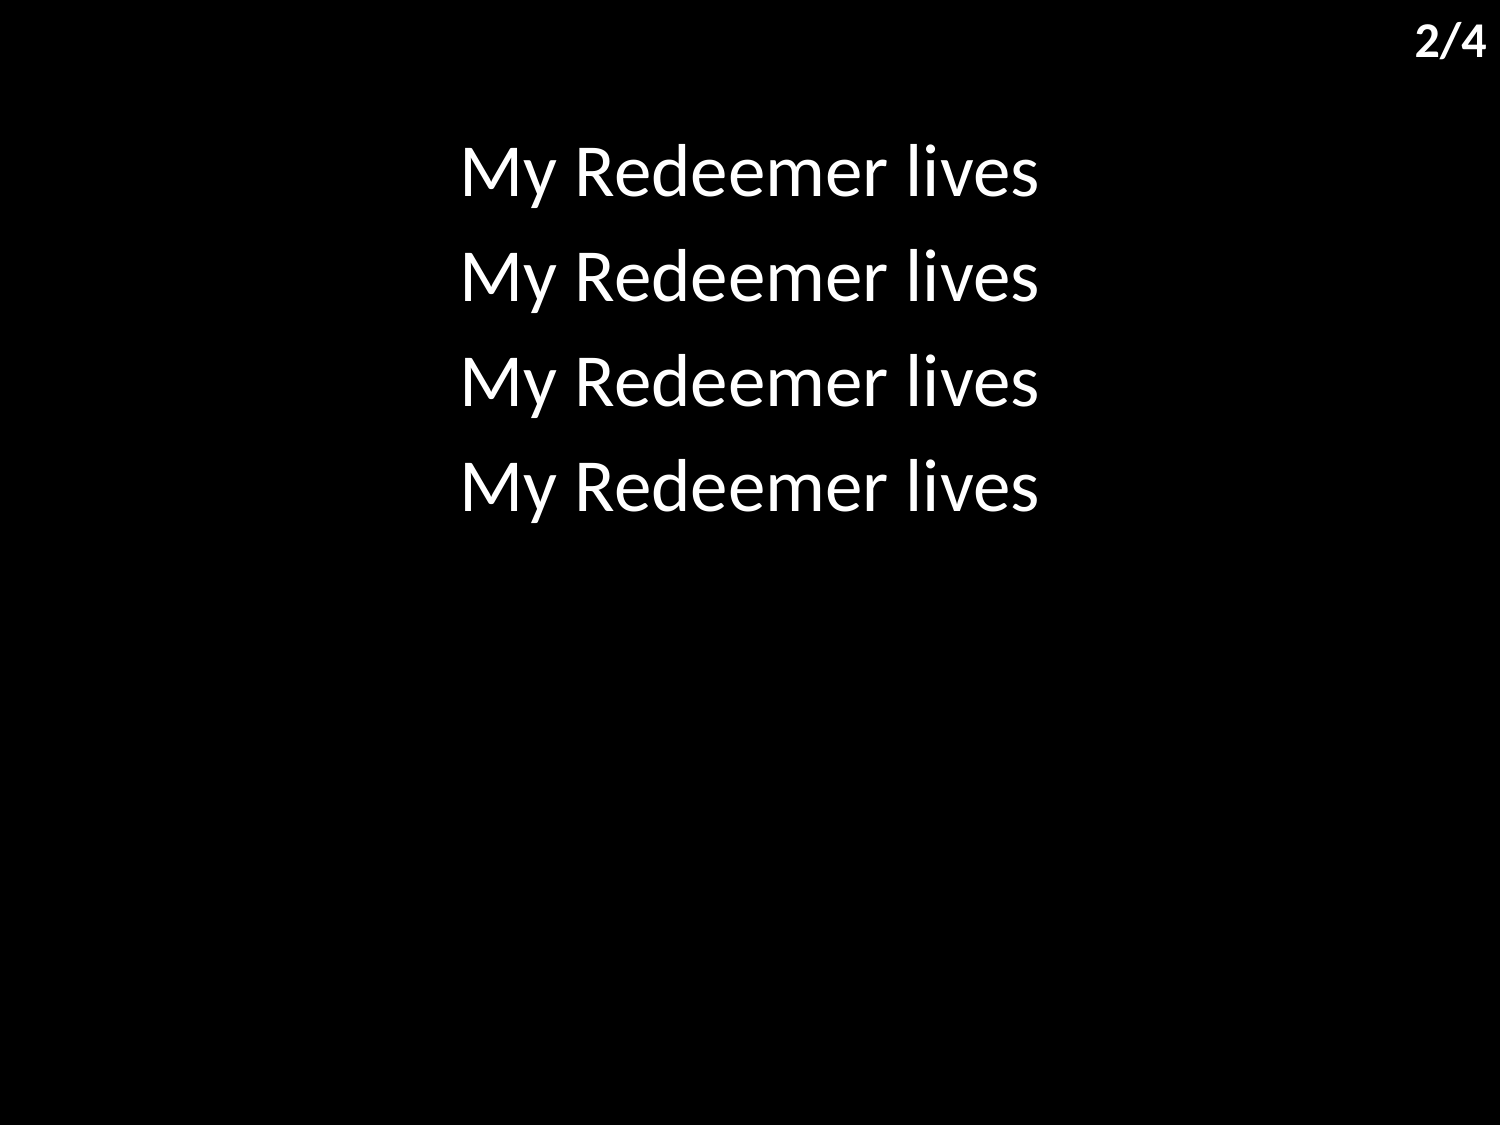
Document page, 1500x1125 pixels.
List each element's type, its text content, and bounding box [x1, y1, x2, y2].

text_box 2/4 [1399, 0, 1500, 75]
subtitle My Redeemer lives My Redeemer lives My Redeemer lives My Redeemer lives [41, 113, 1459, 1125]
